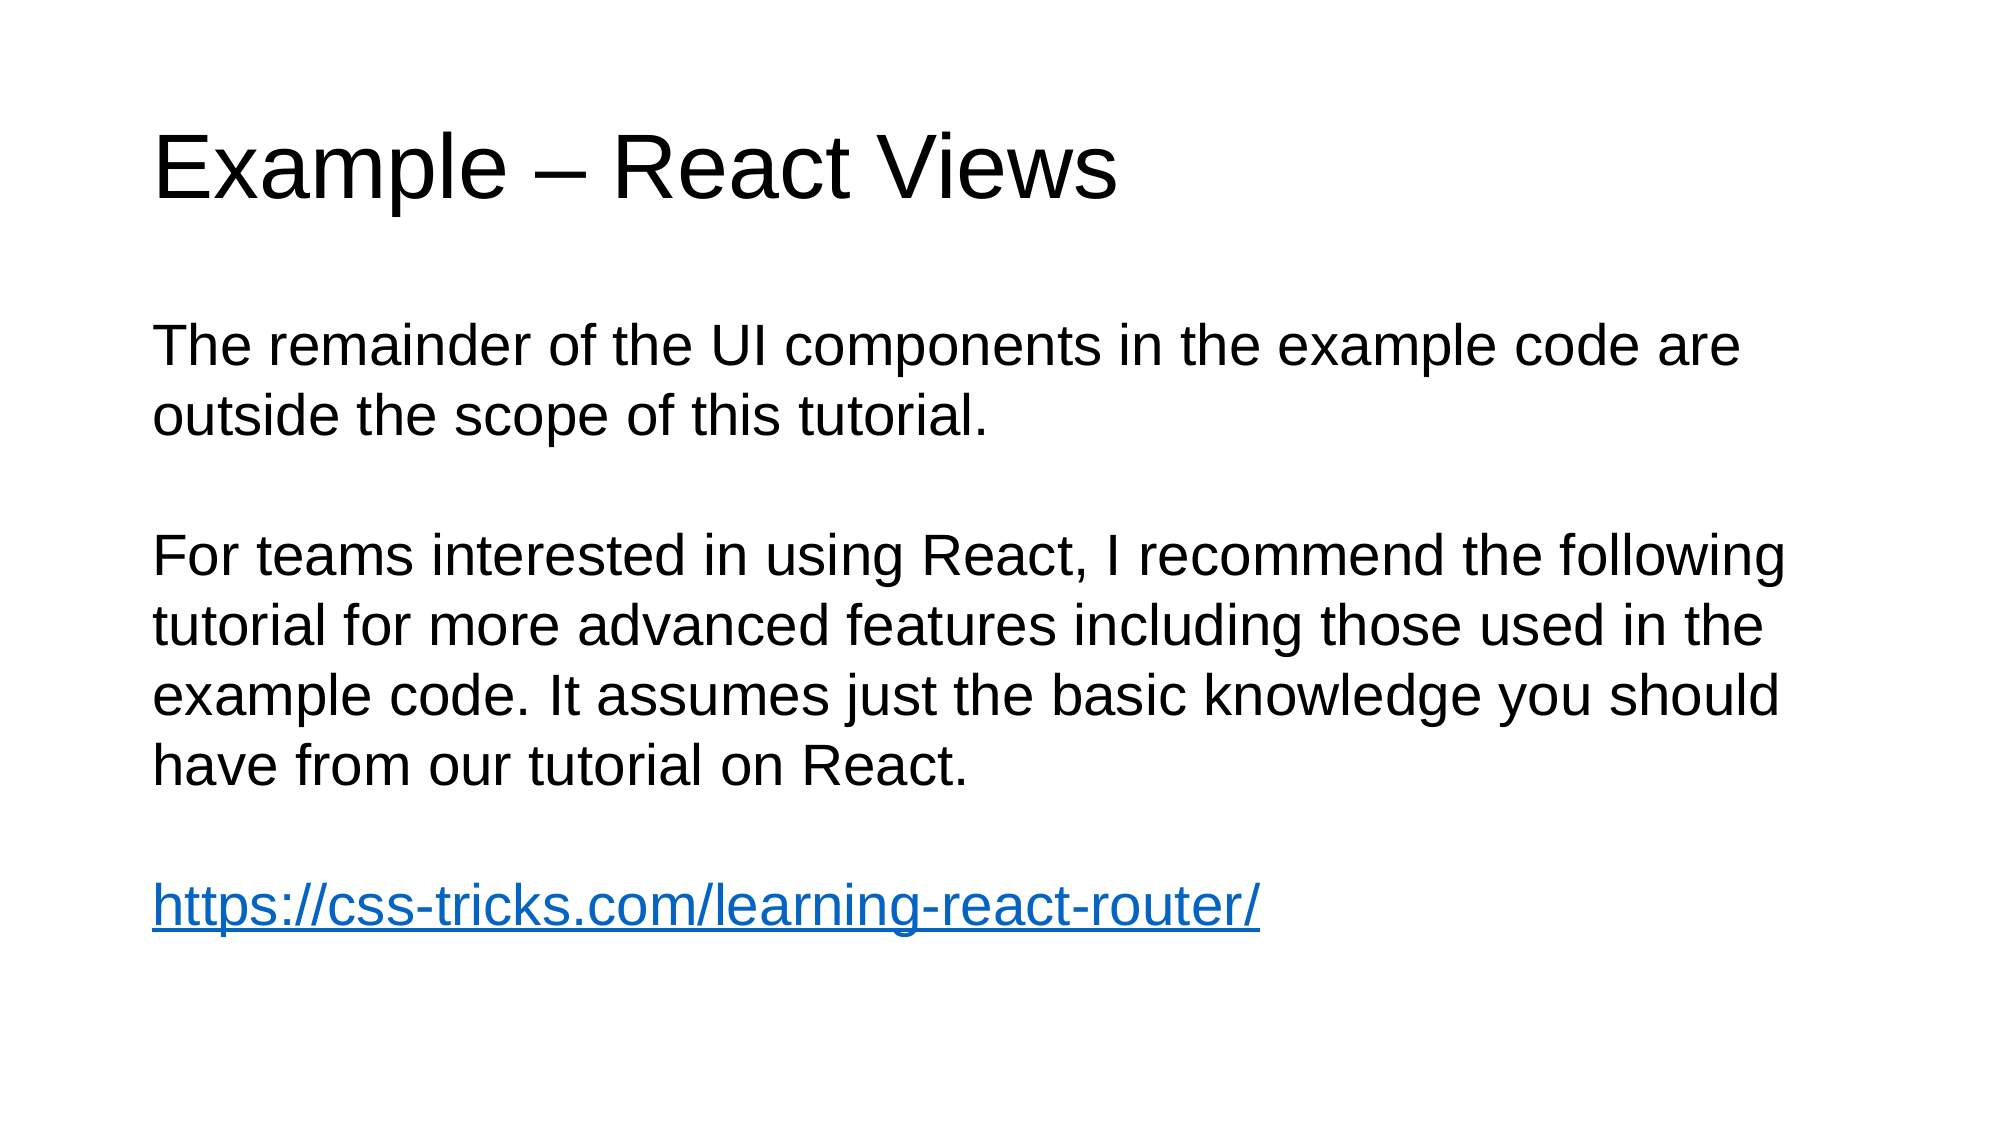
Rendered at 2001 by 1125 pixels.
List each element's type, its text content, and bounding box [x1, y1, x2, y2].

list The remainder of the UI components in the example code are outside the scope of this tutorial. For teams interested in using React, I recommend the following tutorial for more advanced features including those used in the example code. It assumes just the basic knowledge you should have from our tutorial on React. https://css-tricks.com/learning-react-router/ [137, 299, 1863, 1014]
title Example – React Views [137, 59, 1863, 278]
